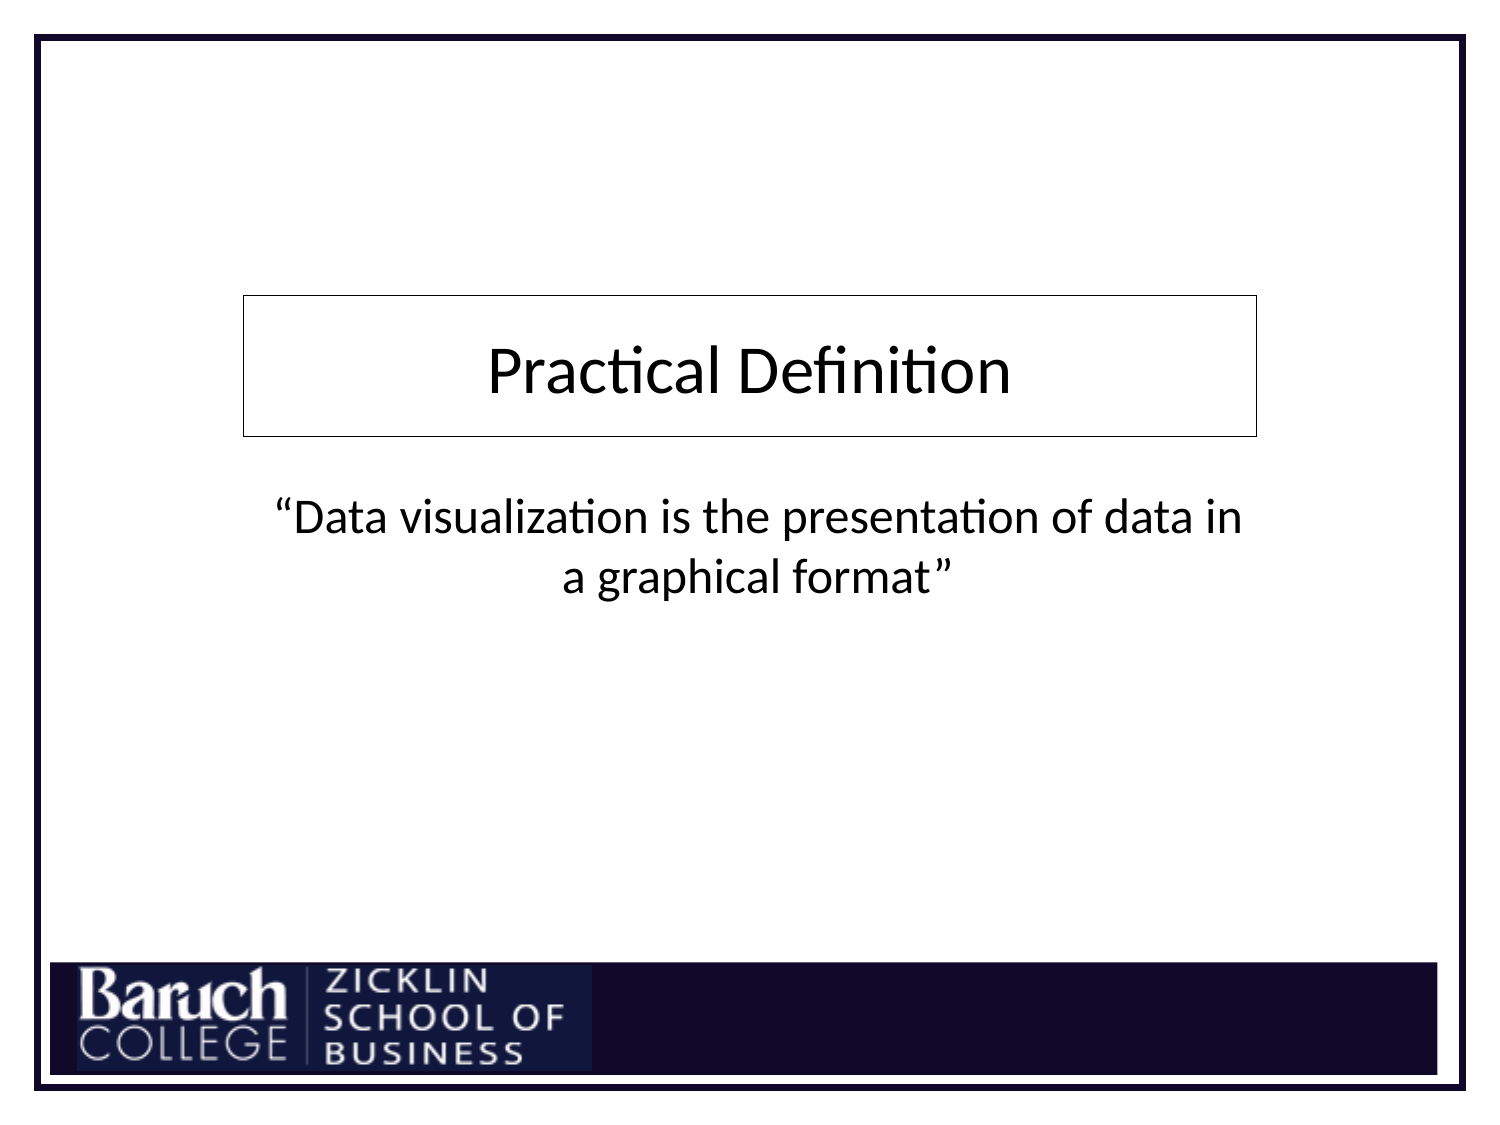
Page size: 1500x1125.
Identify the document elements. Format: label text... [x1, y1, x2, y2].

picture [77, 965, 592, 1071]
list “Data visualization is the presentation of data in a graphical format” [251, 475, 1265, 628]
title Practical Definition [243, 295, 1257, 437]
